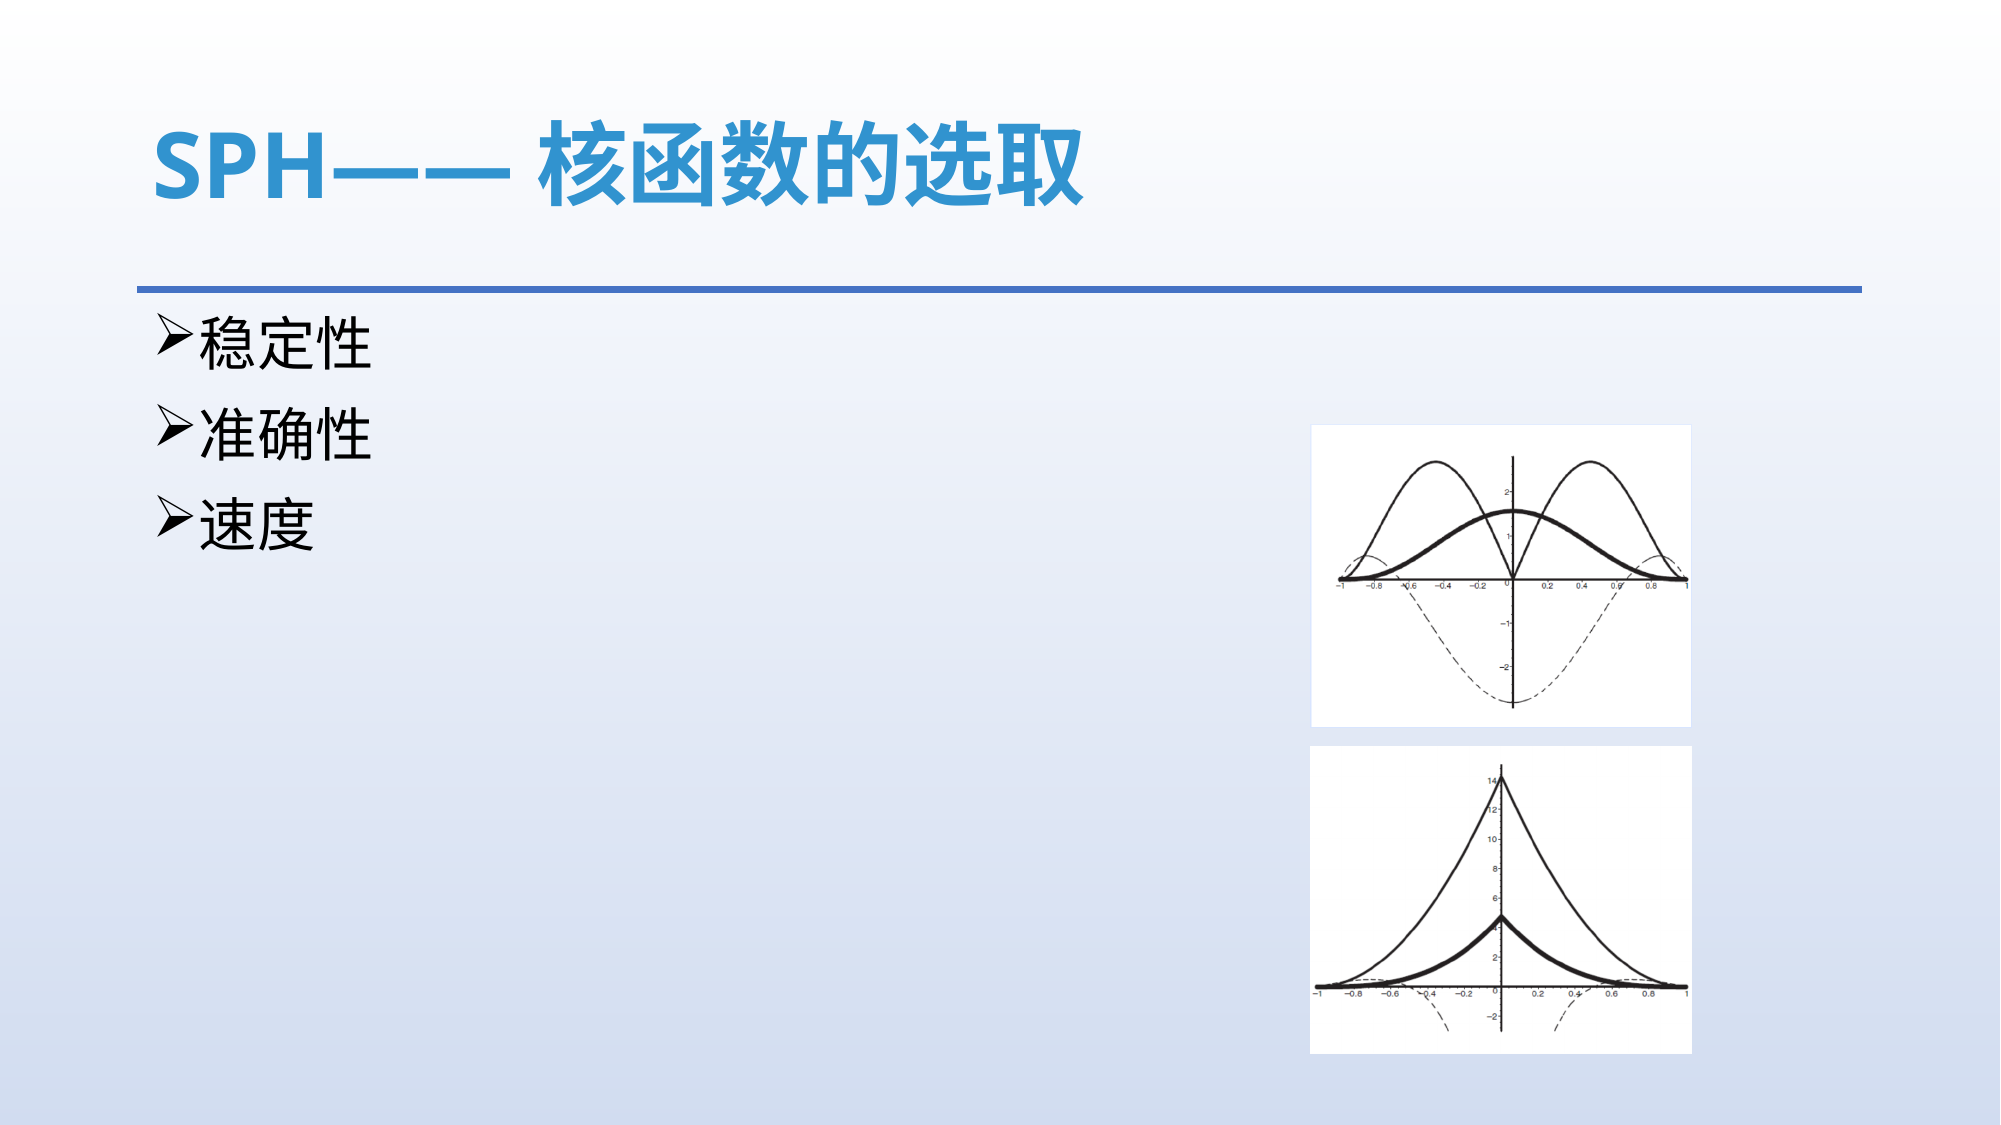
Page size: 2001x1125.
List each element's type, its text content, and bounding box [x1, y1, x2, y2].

picture [1309, 424, 1692, 728]
title SPH——核函数的选取 [137, 59, 1863, 278]
picture [1309, 746, 1692, 1054]
